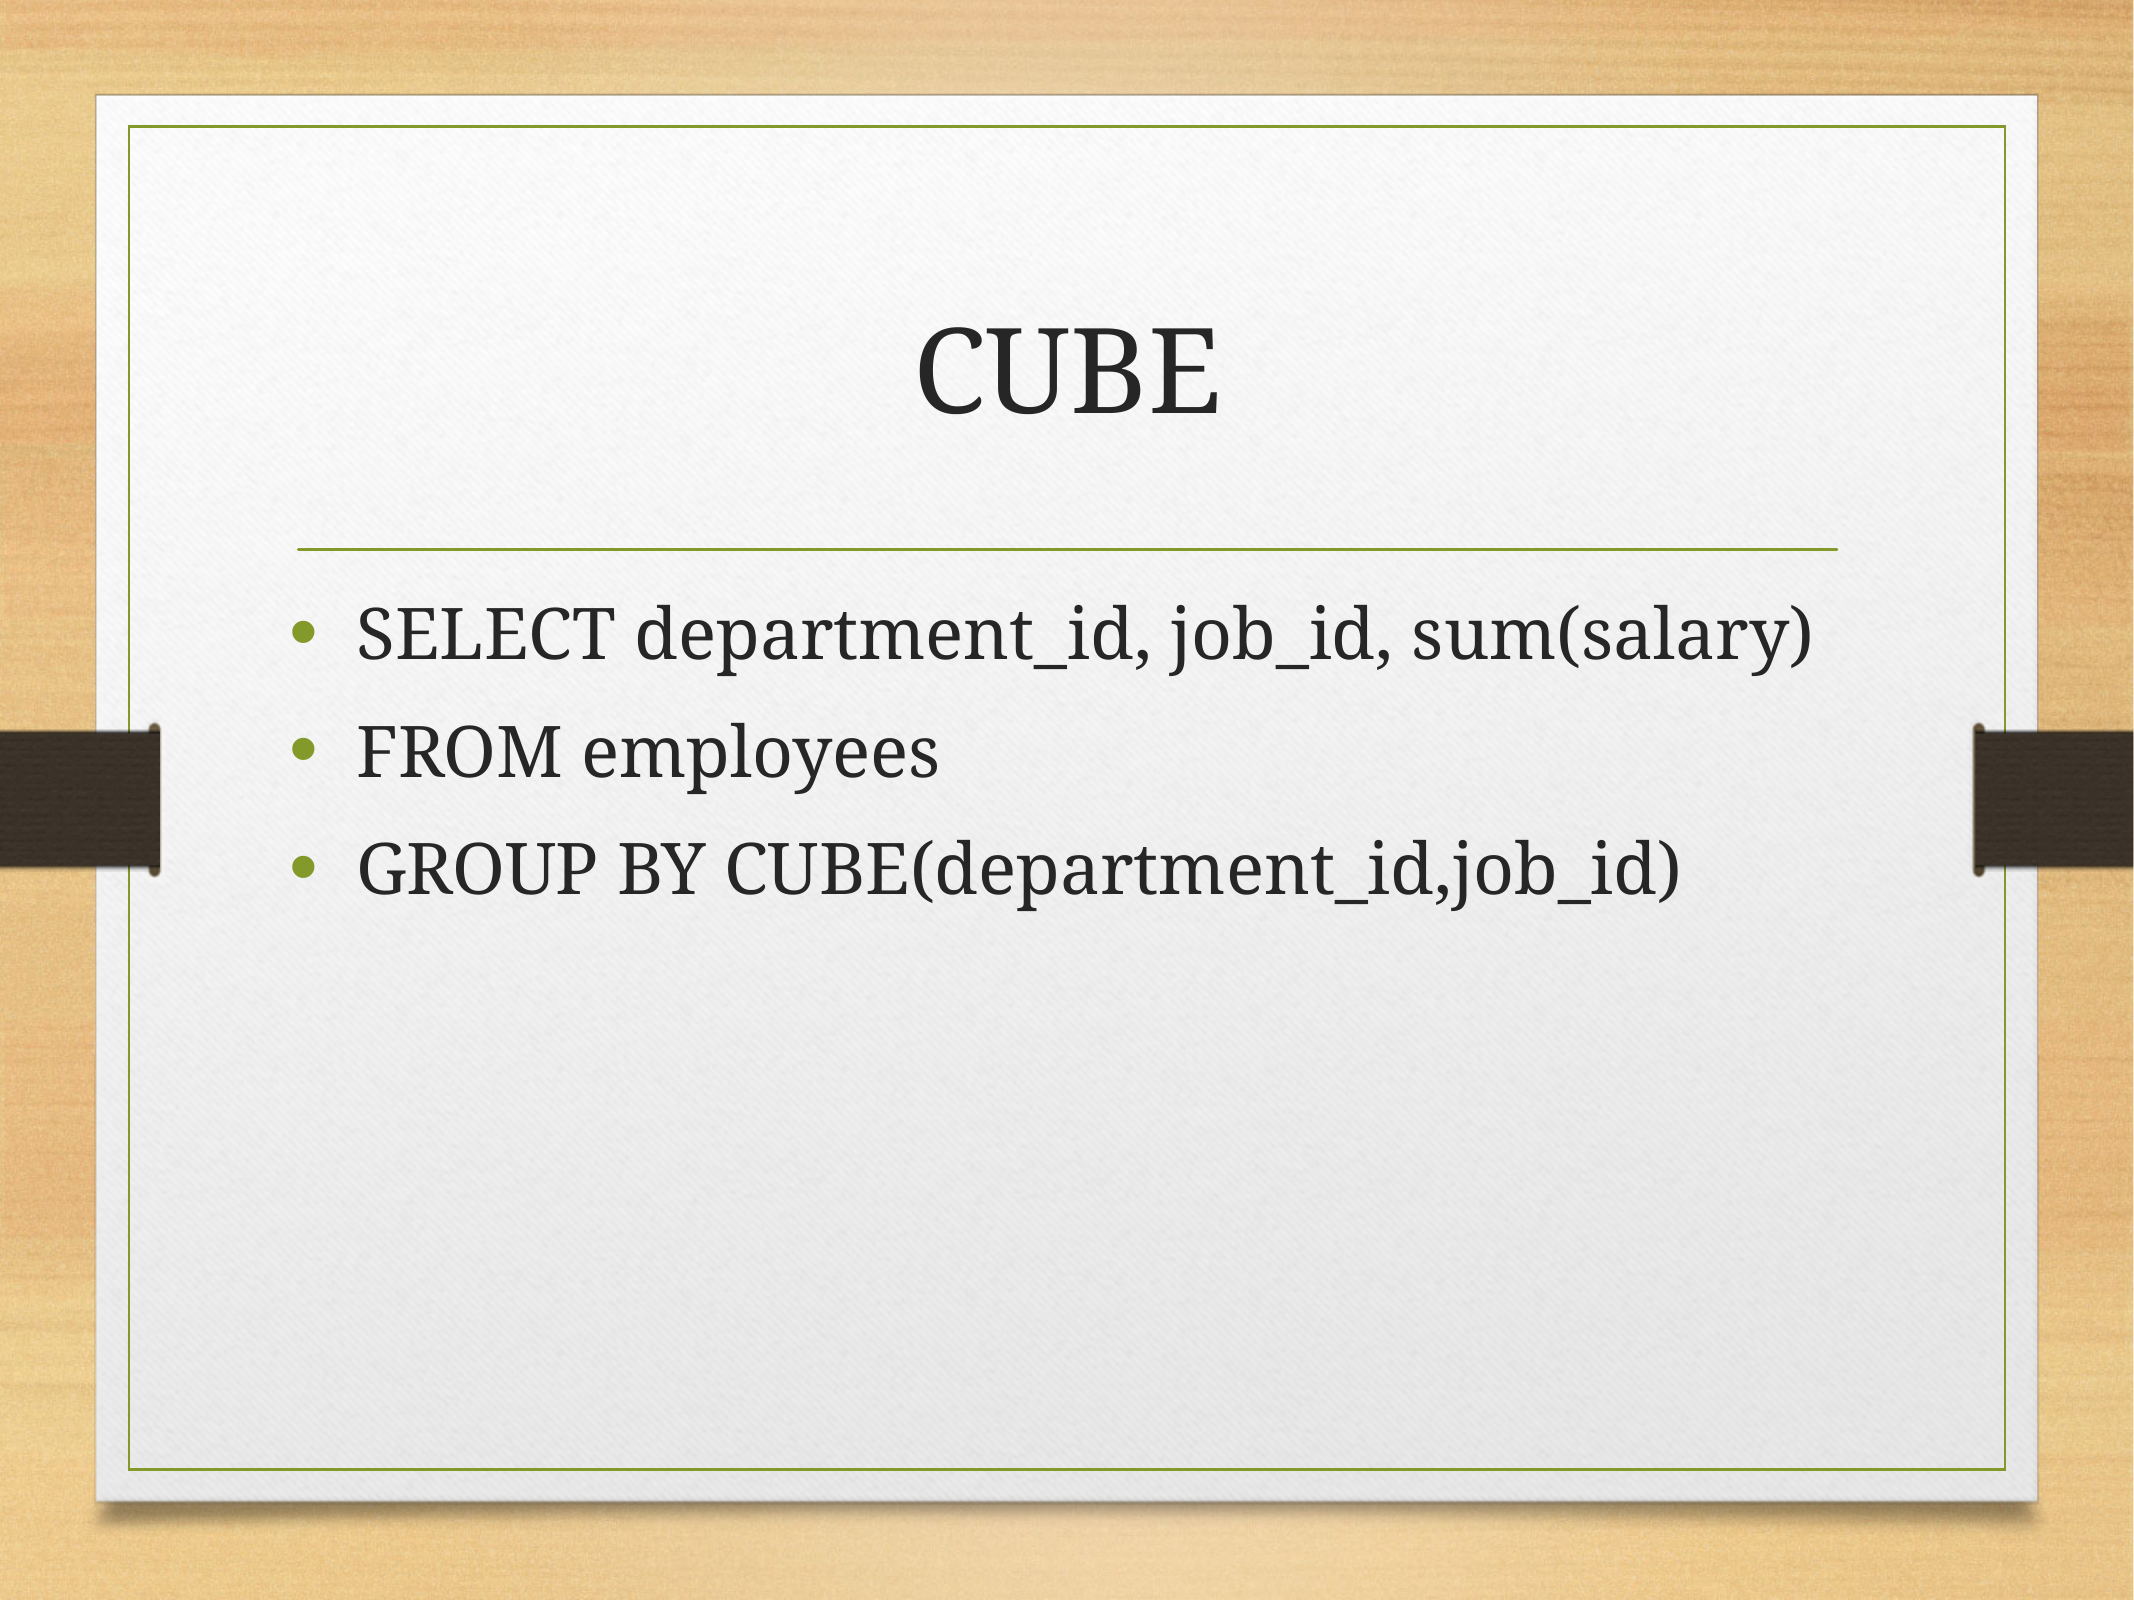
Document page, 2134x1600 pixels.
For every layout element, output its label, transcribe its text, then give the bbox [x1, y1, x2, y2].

picture [0, 0, 2134, 1600]
title CUBE [274, 213, 1861, 518]
list SELECT department_id, job_id, sum(salary) FROM employees GROUP BY CUBE(department_id,job_id) [274, 580, 1861, 1385]
